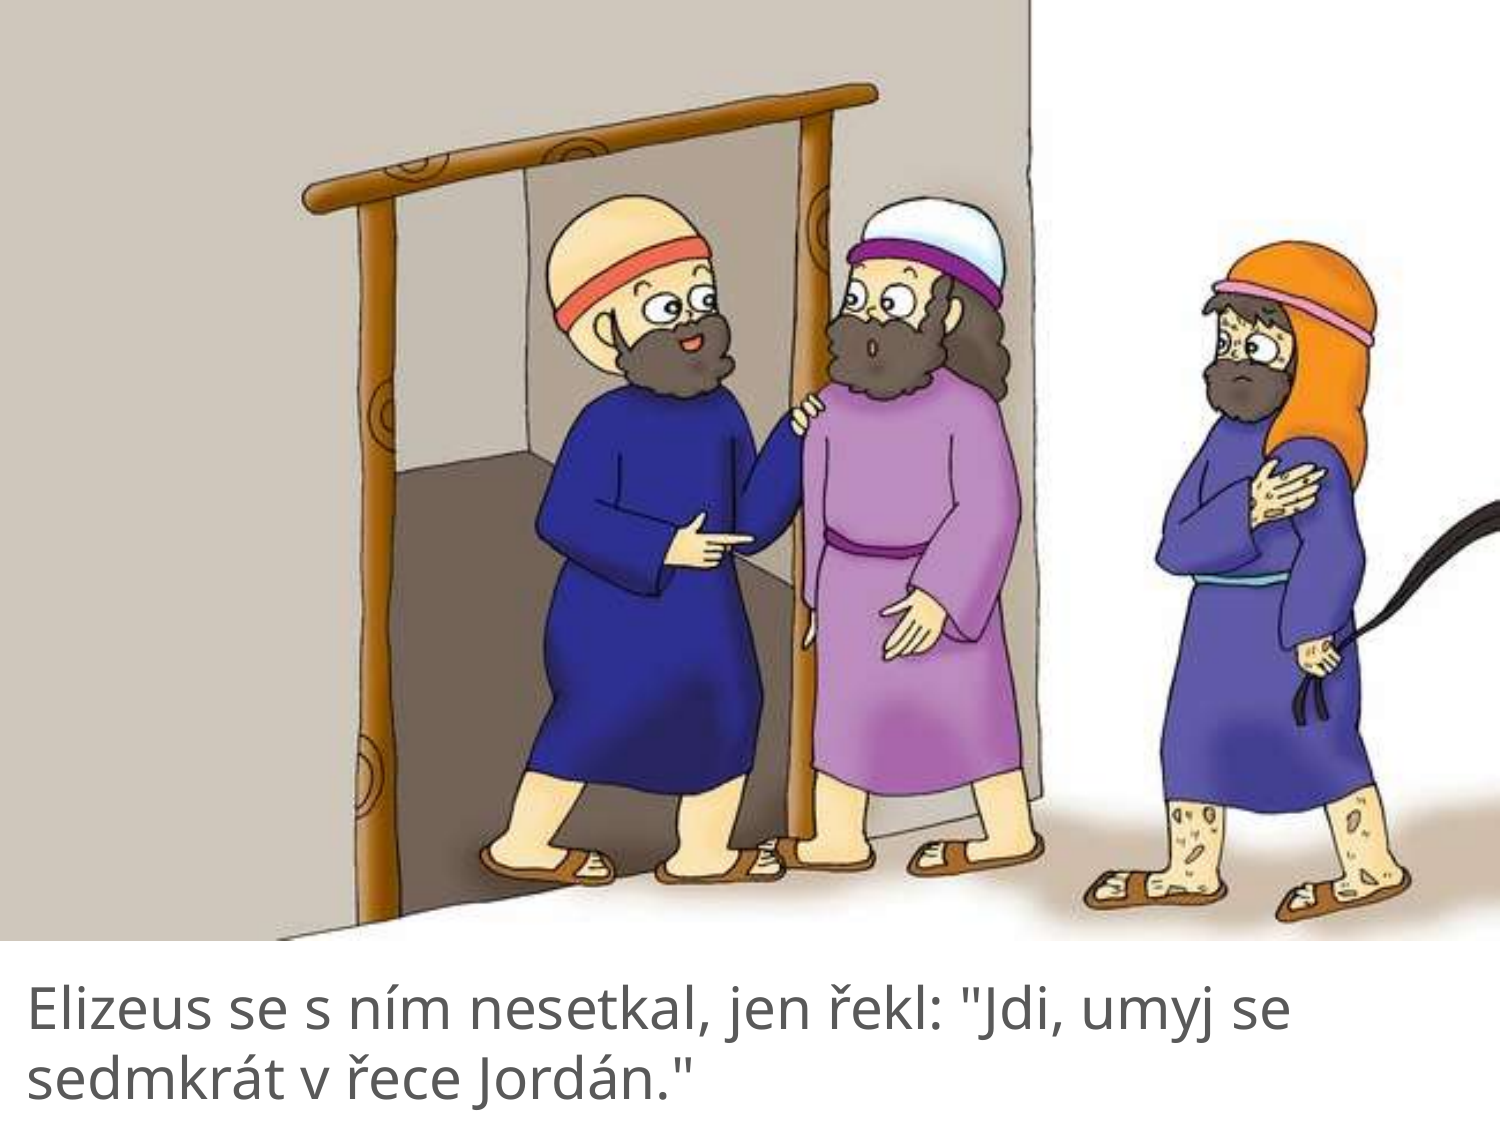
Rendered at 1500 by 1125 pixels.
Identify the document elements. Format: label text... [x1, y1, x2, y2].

picture [0, 0, 1500, 941]
text_box Elizeus se s ním nesetkal, jen řekl: "Jdi, umyj se sedmkrát v řece Jordán." [11, 964, 1483, 1119]
